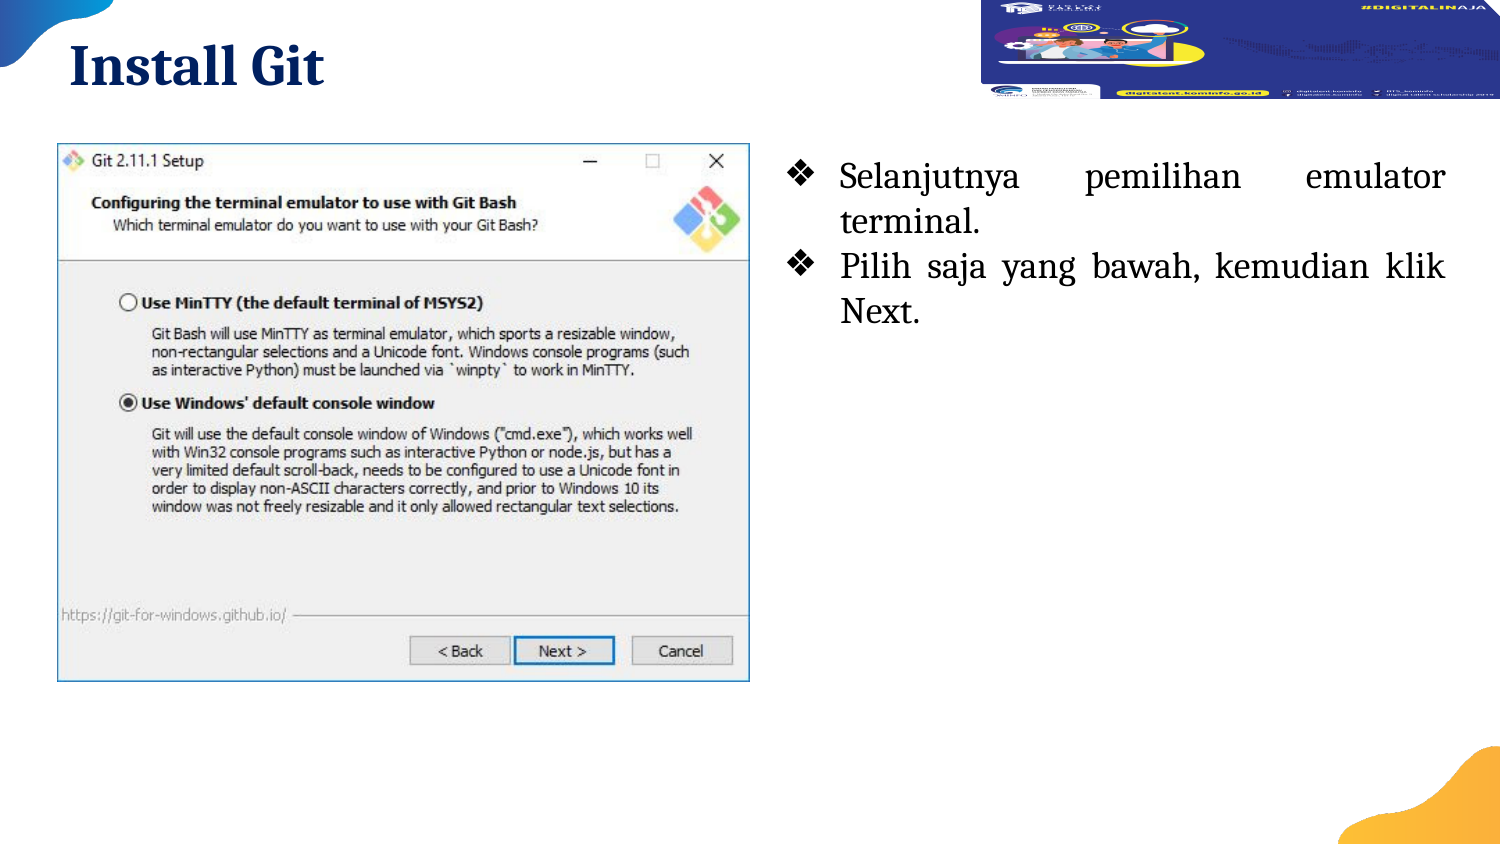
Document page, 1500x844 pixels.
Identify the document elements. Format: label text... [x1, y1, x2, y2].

picture [980, 0, 1500, 100]
picture [0, 0, 115, 73]
text_box Install Git [54, 19, 977, 105]
picture [56, 143, 751, 682]
text_box [54, 143, 768, 789]
text_box Selanjutnya pemilihan emulator terminal. Pilih saja yang bawah, kemudian klik Next. [768, 143, 1462, 844]
picture [1335, 738, 1500, 844]
